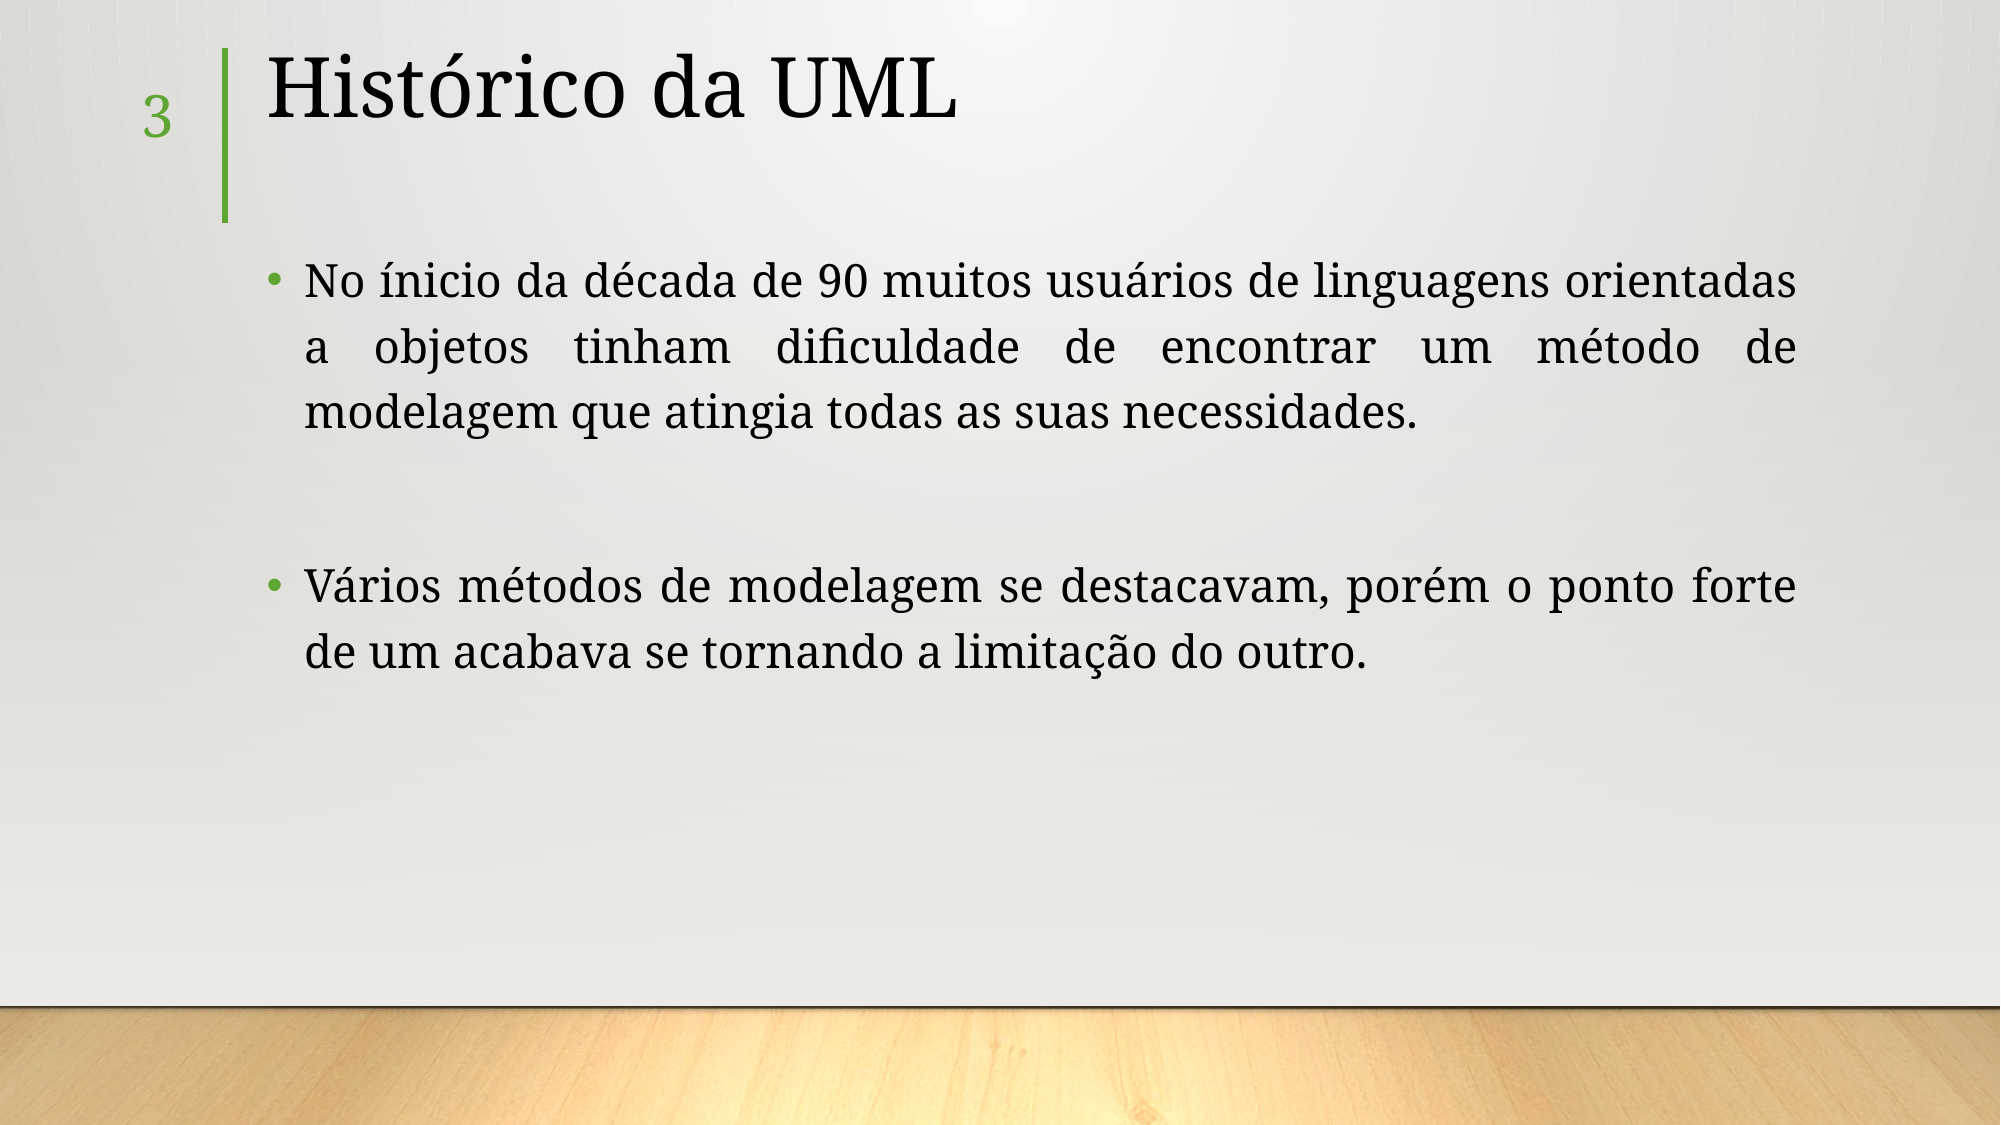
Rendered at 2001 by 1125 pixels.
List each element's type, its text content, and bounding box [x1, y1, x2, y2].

title Histórico da UML [251, 15, 1814, 144]
picture [0, 1006, 2000, 1125]
list No ínicio da década de 90 muitos usuários de linguagens orientadas a objetos tinham dificuldade de encontrar um método de modelagem que atingia todas as suas necessidades. Vários métodos de modelagem se destacavam, porém o ponto forte de um acabava se tornando a limitação do outro. [251, 232, 1814, 953]
slide_number 3 [56, 71, 190, 155]
